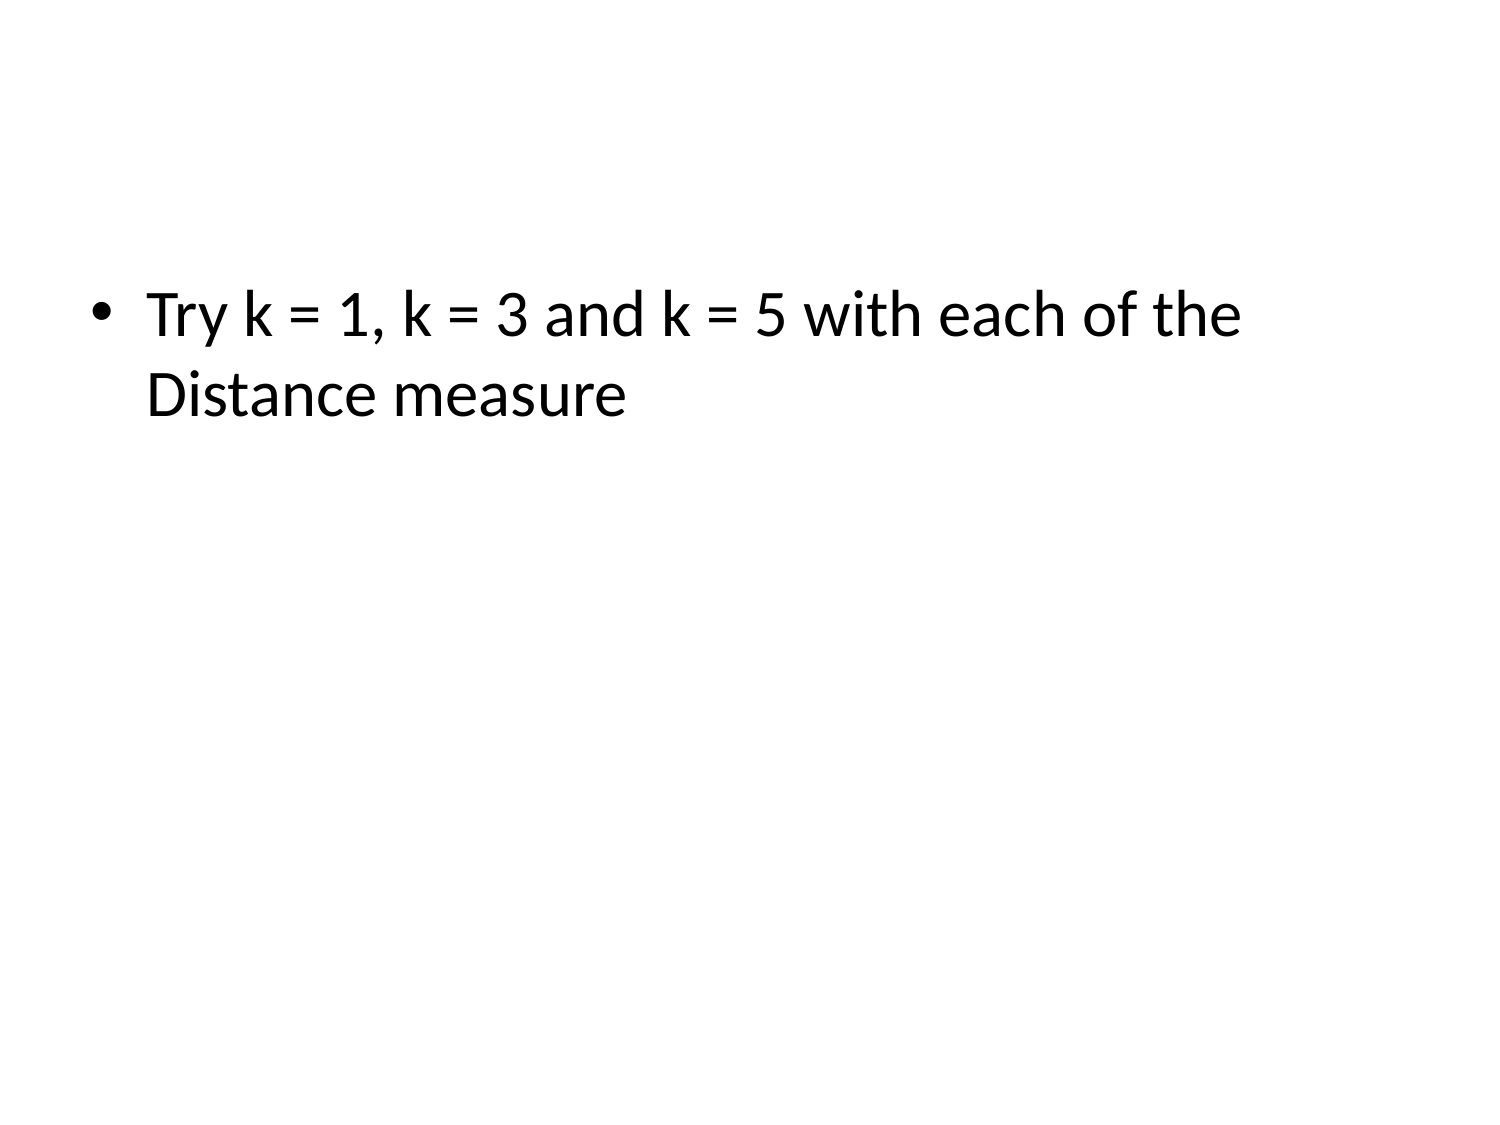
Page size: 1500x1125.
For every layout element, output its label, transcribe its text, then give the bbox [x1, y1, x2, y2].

list Try k = 1, k = 3 and k = 5 with each of the Distance measure [75, 262, 1425, 1005]
